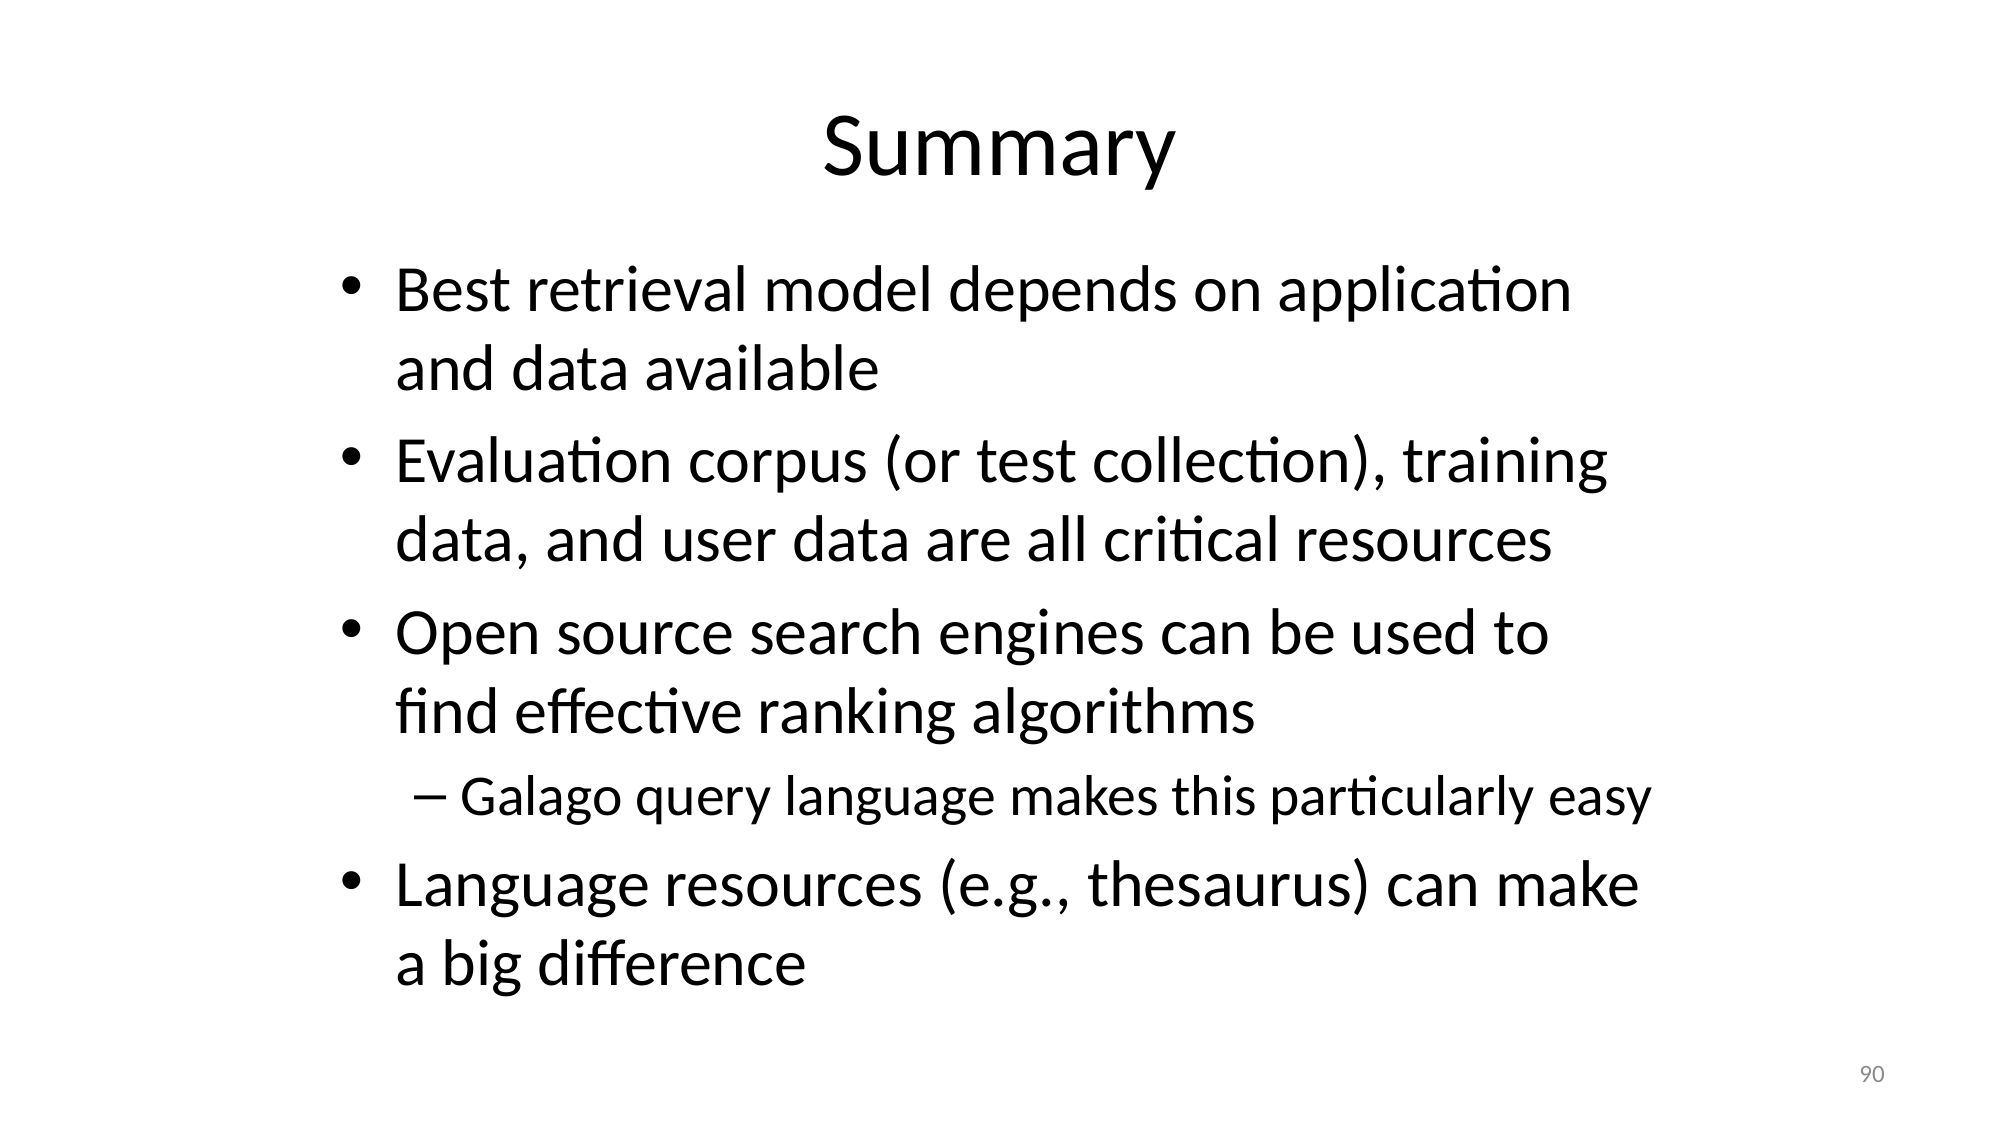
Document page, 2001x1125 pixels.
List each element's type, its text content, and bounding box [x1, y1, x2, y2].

title Summary [99, 45, 1900, 233]
slide_number 90 [1433, 1042, 1900, 1103]
list Best retrieval model depends on application and data available Evaluation corpus (or test collection), training data, and user data are all critical resources Open source search engines can be used to find effective ranking algorithms Galago query language makes this particularly easy Language resources (e.g., thesaurus) can make a big difference [324, 237, 1675, 1038]
